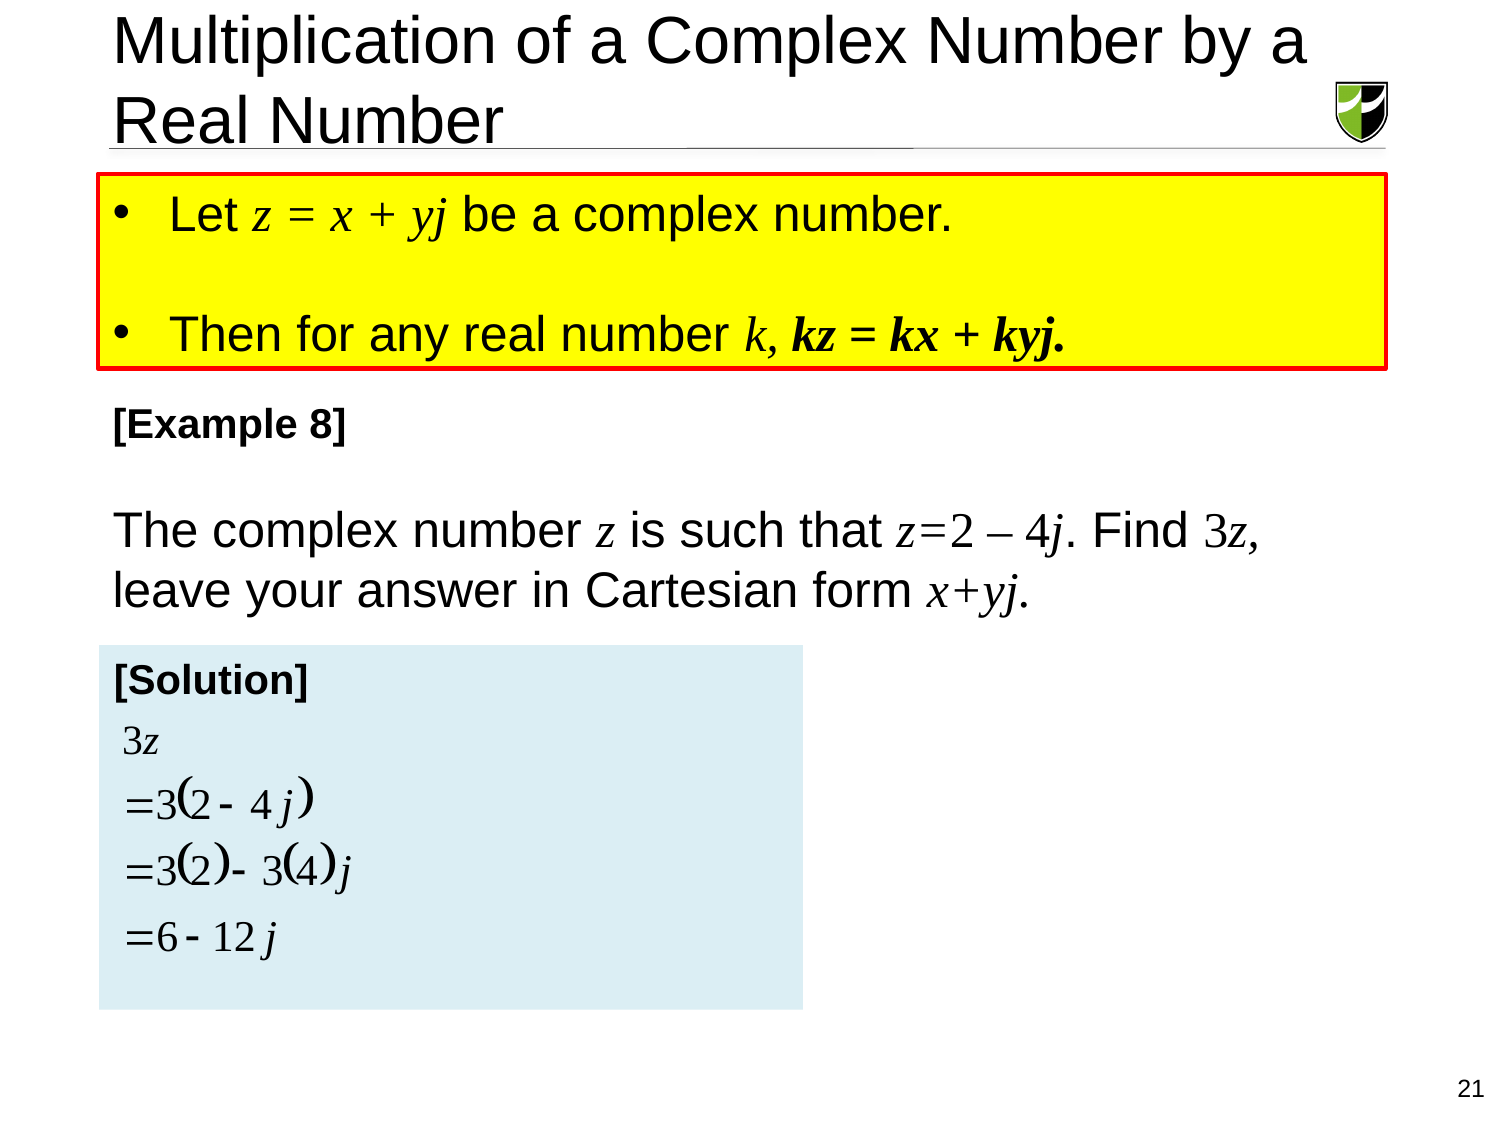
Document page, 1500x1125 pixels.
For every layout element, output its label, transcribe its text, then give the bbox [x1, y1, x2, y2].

text_box 3z [97, 655, 1386, 871]
text_box [Solution] [99, 871, 803, 1010]
slide_number 21 [1149, 1065, 1500, 1125]
title Multiplication of a Complex Number by a Real Number [97, 0, 1448, 178]
text_box [Example 8] The complex number z is such that z=2 – 4j. Find 3z, leave your answer in Cartesian form x+yj. [97, 389, 1386, 655]
text_box Let z = x + yj be a complex number. Then for any real number k, kz = kx + kyj. [97, 173, 1386, 369]
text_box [115, 775, 362, 970]
